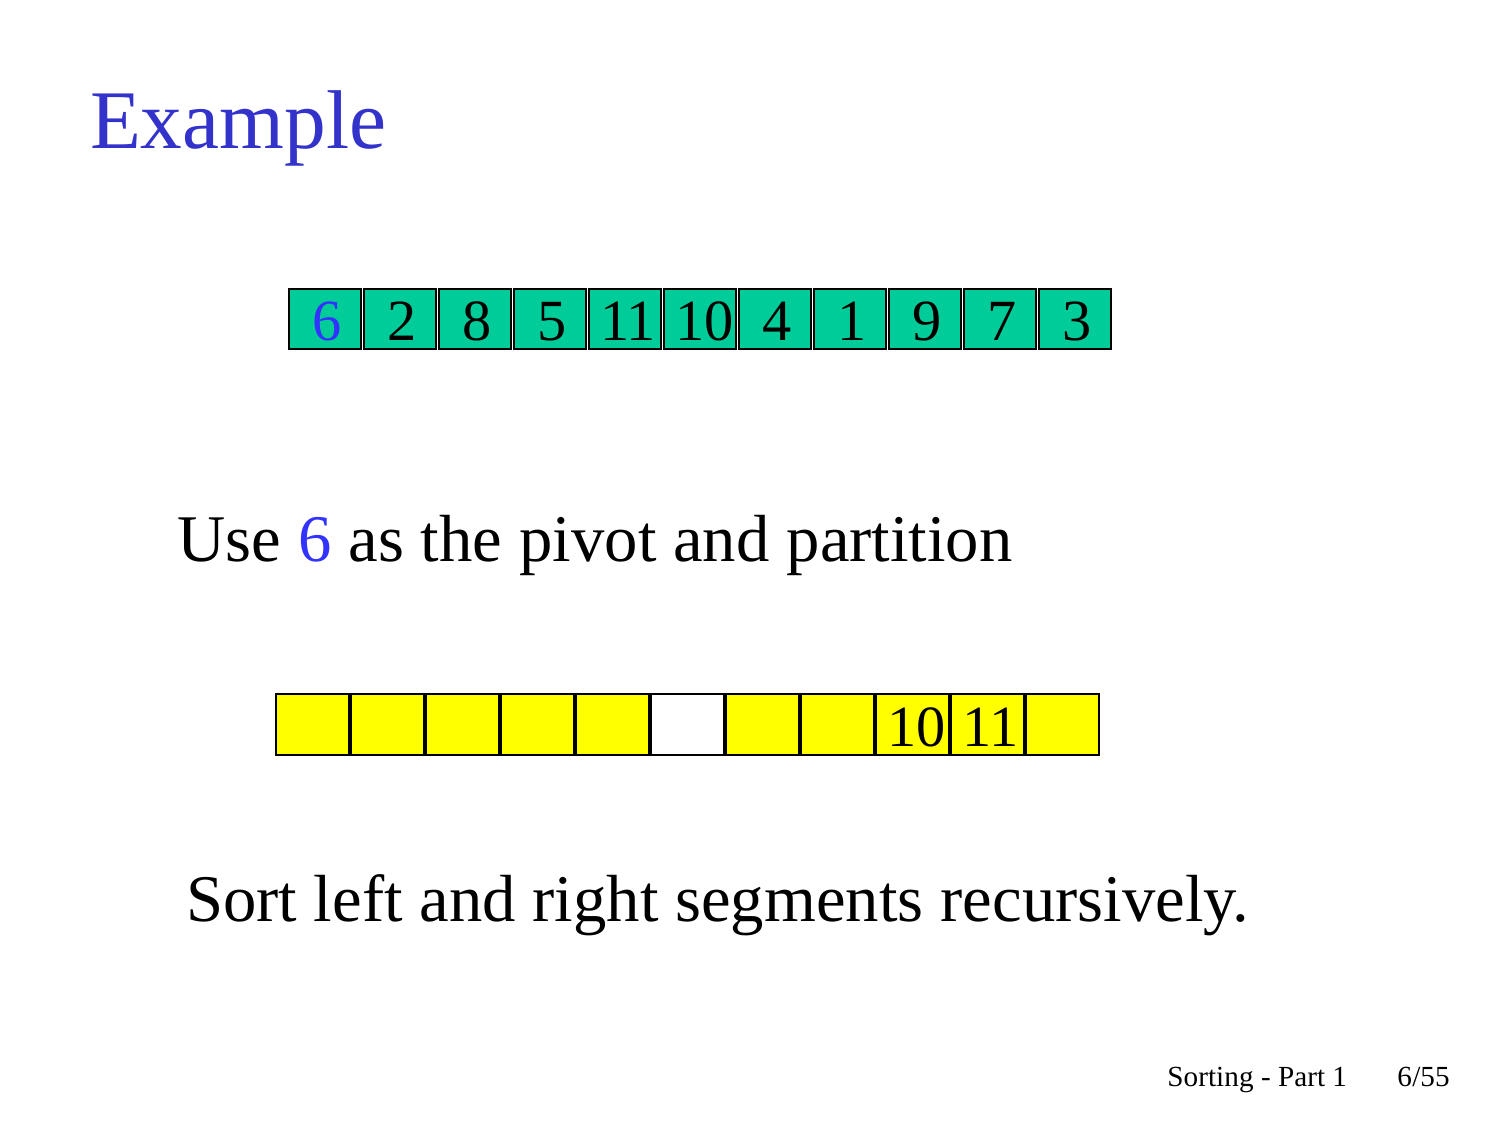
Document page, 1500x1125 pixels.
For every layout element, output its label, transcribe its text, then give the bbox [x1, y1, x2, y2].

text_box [149, 274, 1126, 371]
text_box Sort left and right segments recursively. [171, 847, 1347, 943]
text_box Use 6 as the pivot and partition [162, 487, 1338, 583]
slide_number 6/55 [1363, 1049, 1466, 1125]
footer Sorting - Part 1 [887, 1049, 1363, 1125]
title Example [75, 45, 1425, 185]
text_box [162, 680, 1100, 776]
